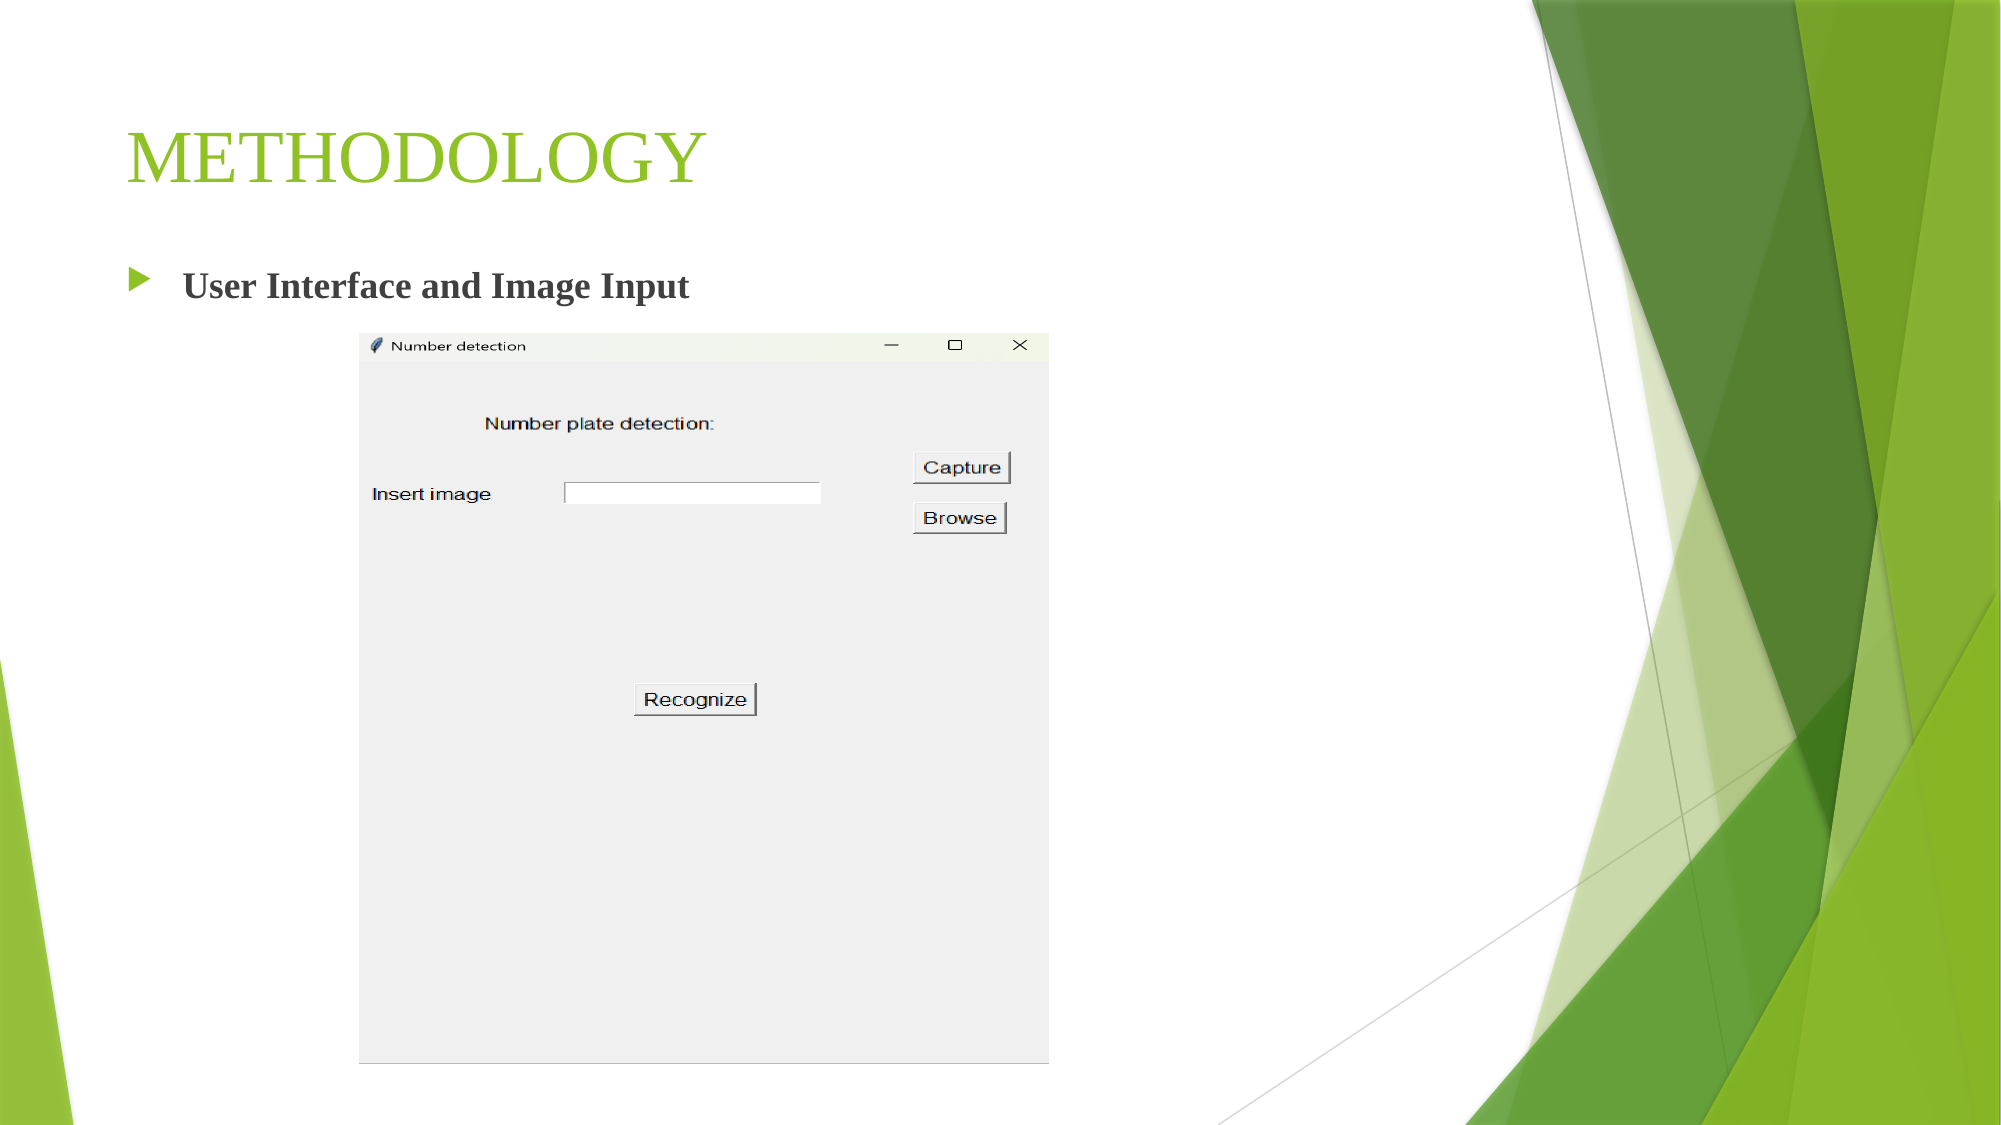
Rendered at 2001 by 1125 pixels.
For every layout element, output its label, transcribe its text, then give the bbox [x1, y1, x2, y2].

title METHODOLOGY [111, 99, 1522, 253]
picture [358, 332, 1049, 1065]
list User Interface and Image Input [111, 253, 1522, 991]
